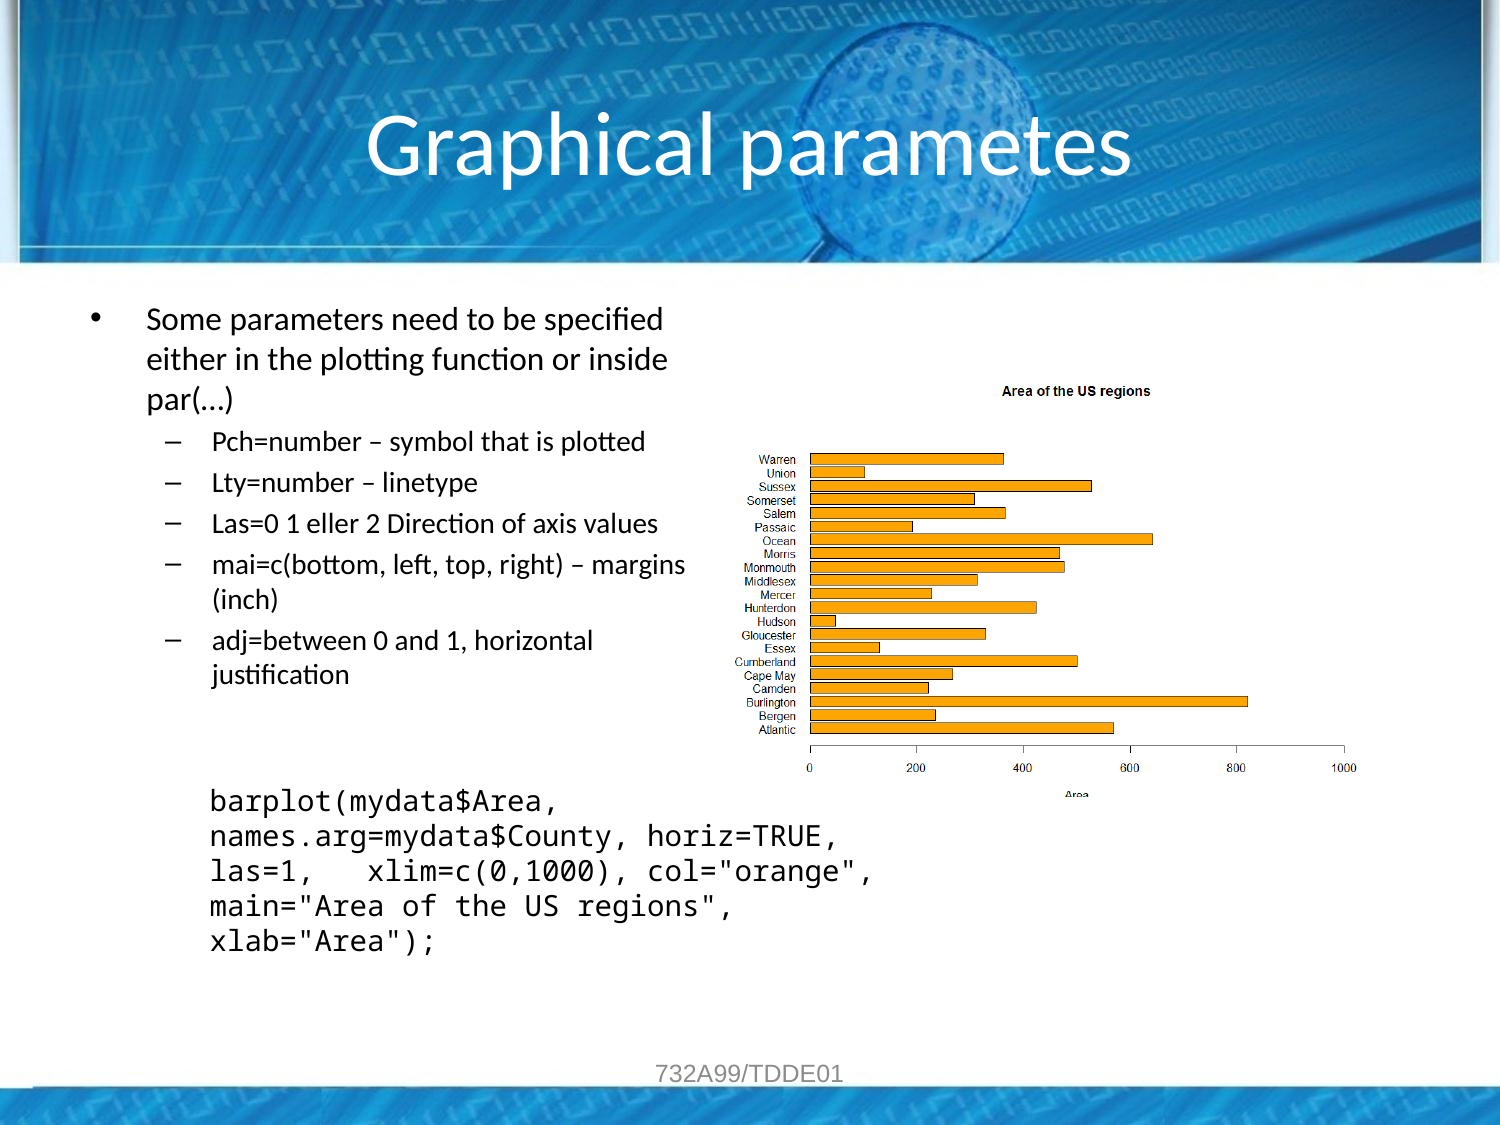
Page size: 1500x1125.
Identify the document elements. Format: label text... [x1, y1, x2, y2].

title Graphical parametes [75, 45, 1425, 233]
footer 732A99/TDDE01 [512, 1042, 988, 1103]
list Some parameters need to be specified either in the plotting function or inside par(…) Pch=number – symbol that is plotted Lty=number – linetype Las=0 1 eller 2 Direction of axis values mai=c(bottom, left, top, right) – margins (inch) adj=between 0 and 1, horizontal justification [75, 243, 706, 799]
picture [0, 0, 1500, 1125]
text_box barplot(mydata$Area, names.arg=mydata$County, horiz=TRUE, las=1, xlim=c(0,1000), col="orange", main="Area of the US regions", xlab="Area"); [194, 775, 945, 965]
